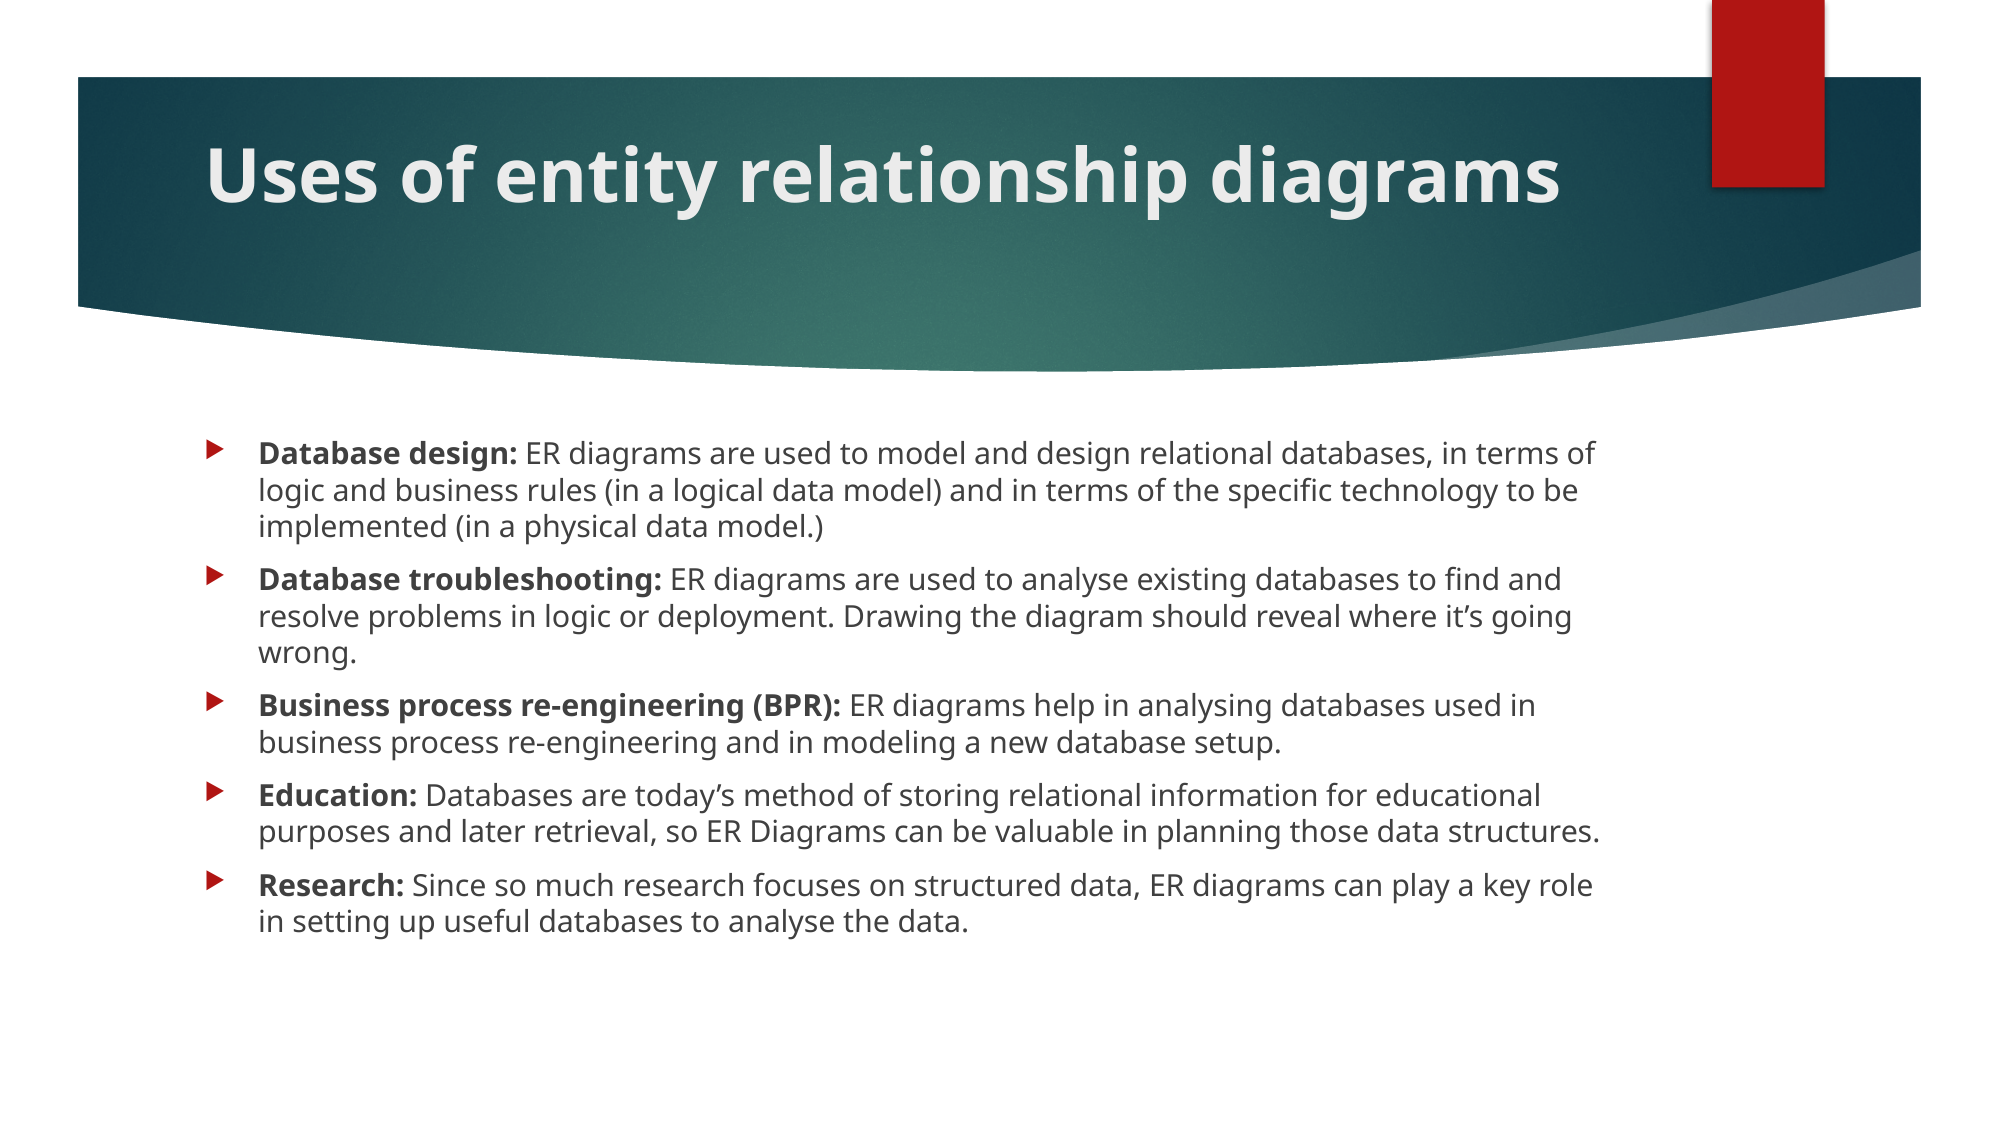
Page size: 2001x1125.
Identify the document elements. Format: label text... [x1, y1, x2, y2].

list Database design: ER diagrams are used to model and design relational databases, in terms of logic and business rules (in a logical data model) and in terms of the specific technology to be implemented (in a physical data model.) Database troubleshooting: ER diagrams are used to analyse existing databases to find and resolve problems in logic or deployment. Drawing the diagram should reveal where it’s going wrong. Business process re-engineering (BPR): ER diagrams help in analysing databases used in business process re-engineering and in modeling a new database setup. Education: Databases are today’s method of storing relational information for educational purposes and later retrieval, so ER Diagrams can be valuable in planning those data structures. Research: Since so much research focuses on structured data, ER diagrams can play a key role in setting up useful databases to analyse the data. [189, 427, 1638, 988]
title Uses of entity relationship diagrams [189, 159, 1638, 276]
